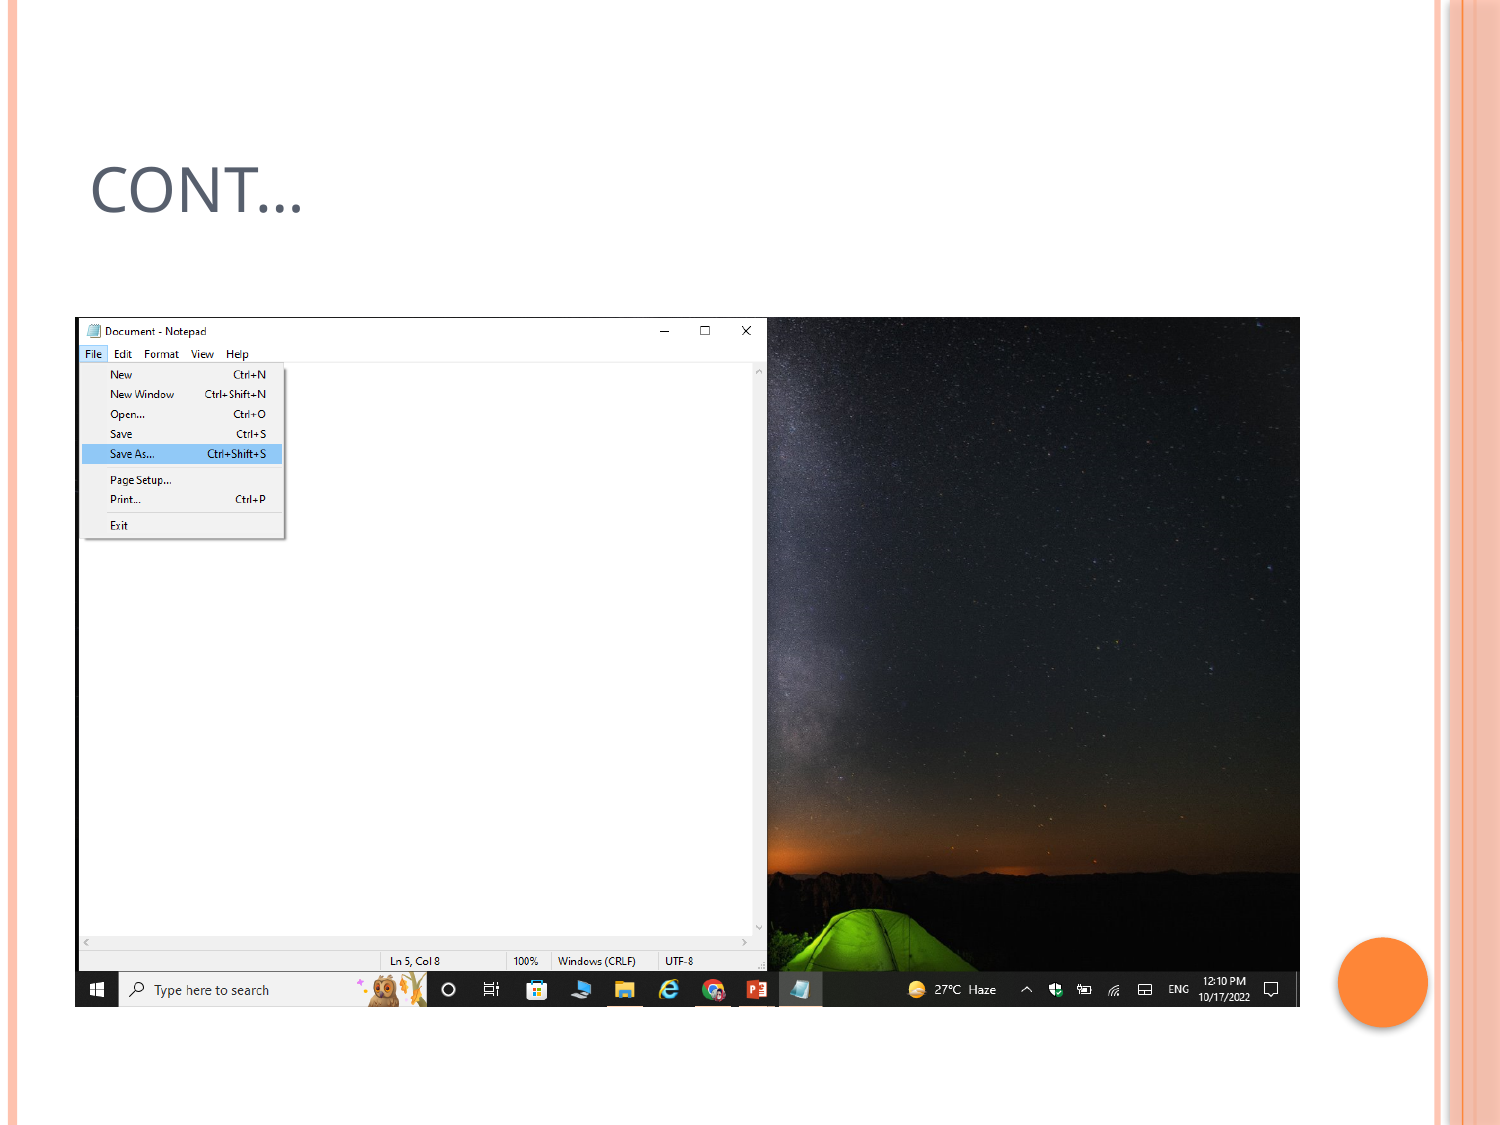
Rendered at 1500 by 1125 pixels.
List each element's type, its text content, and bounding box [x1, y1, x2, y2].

title Cont… [75, 45, 1300, 233]
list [74, 317, 1301, 1008]
